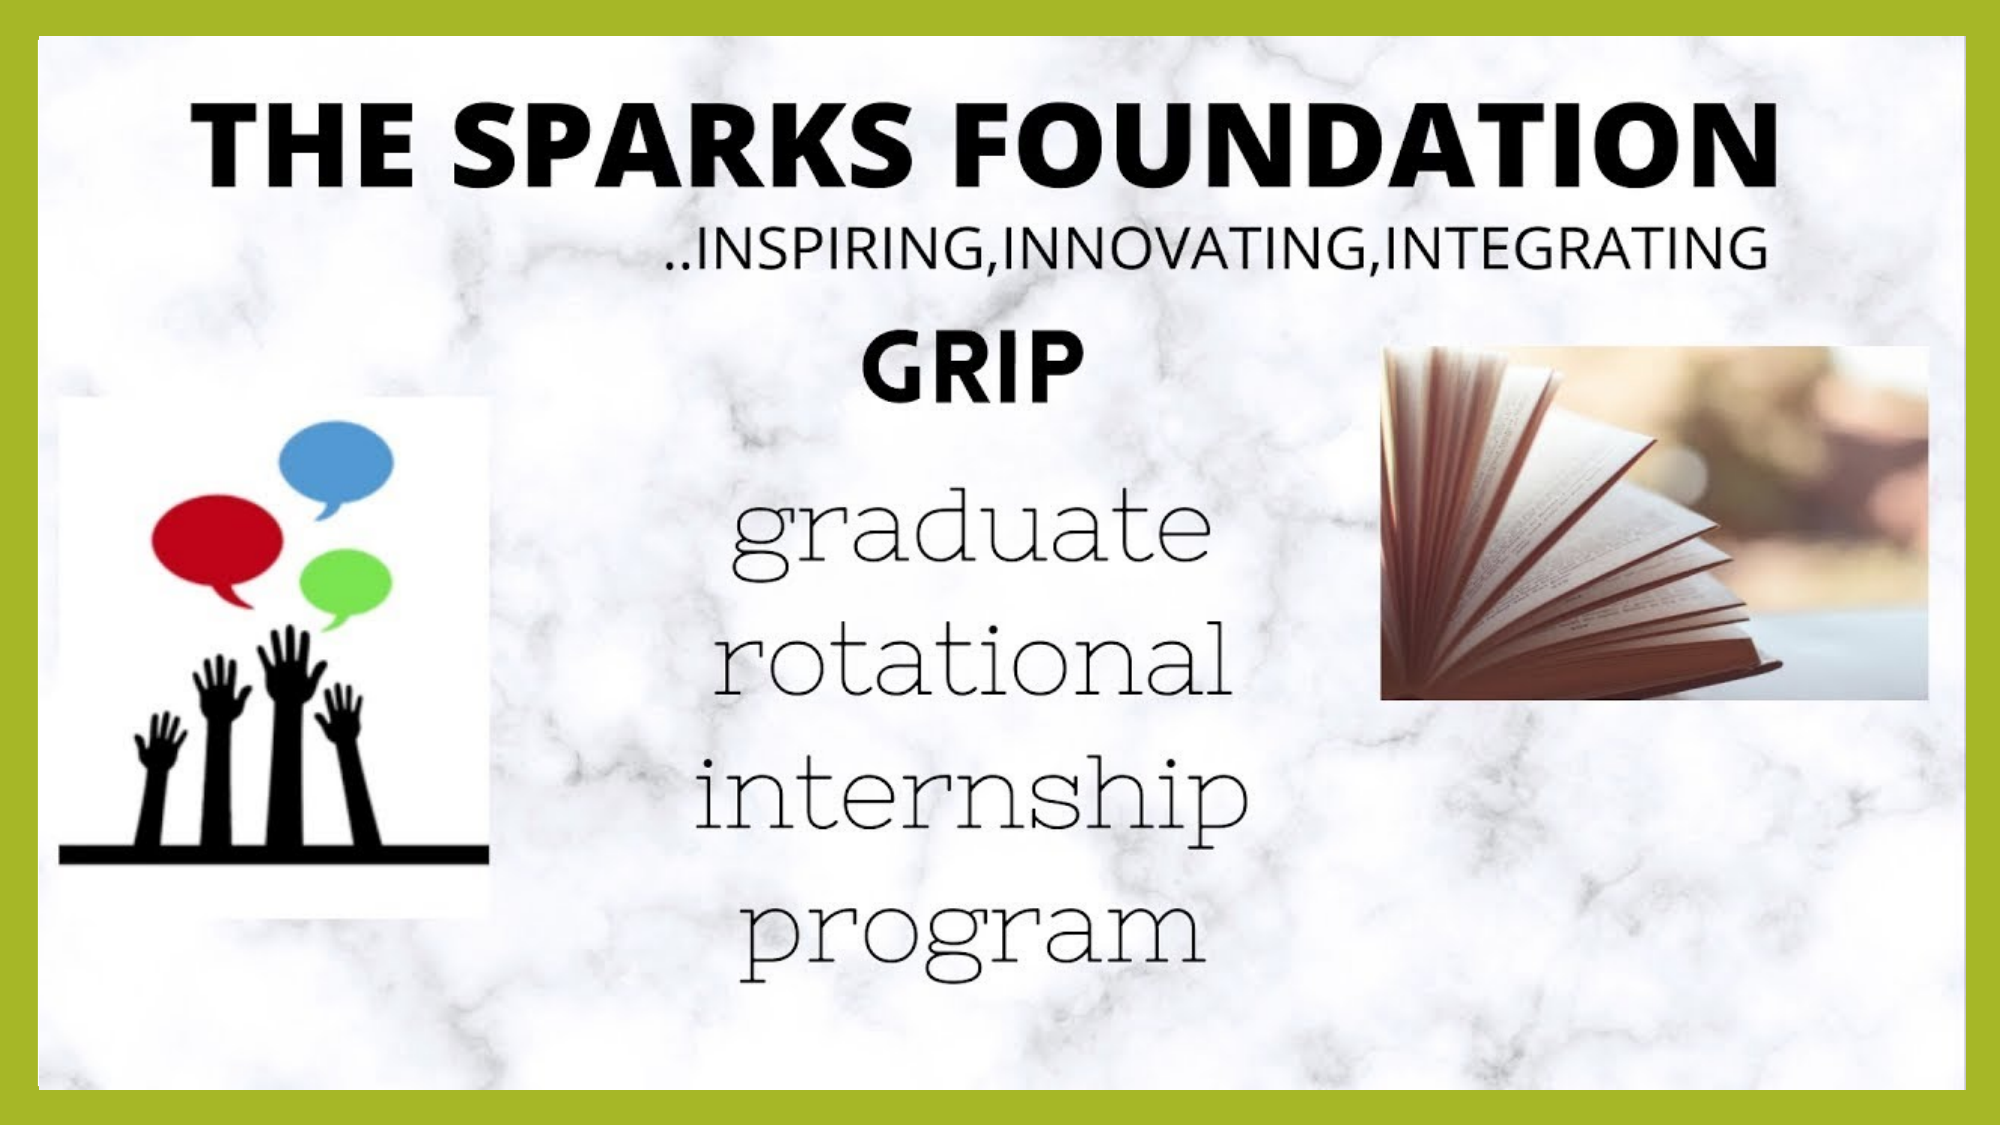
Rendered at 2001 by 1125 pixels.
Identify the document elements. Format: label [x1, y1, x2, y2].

list [38, 36, 1966, 1090]
